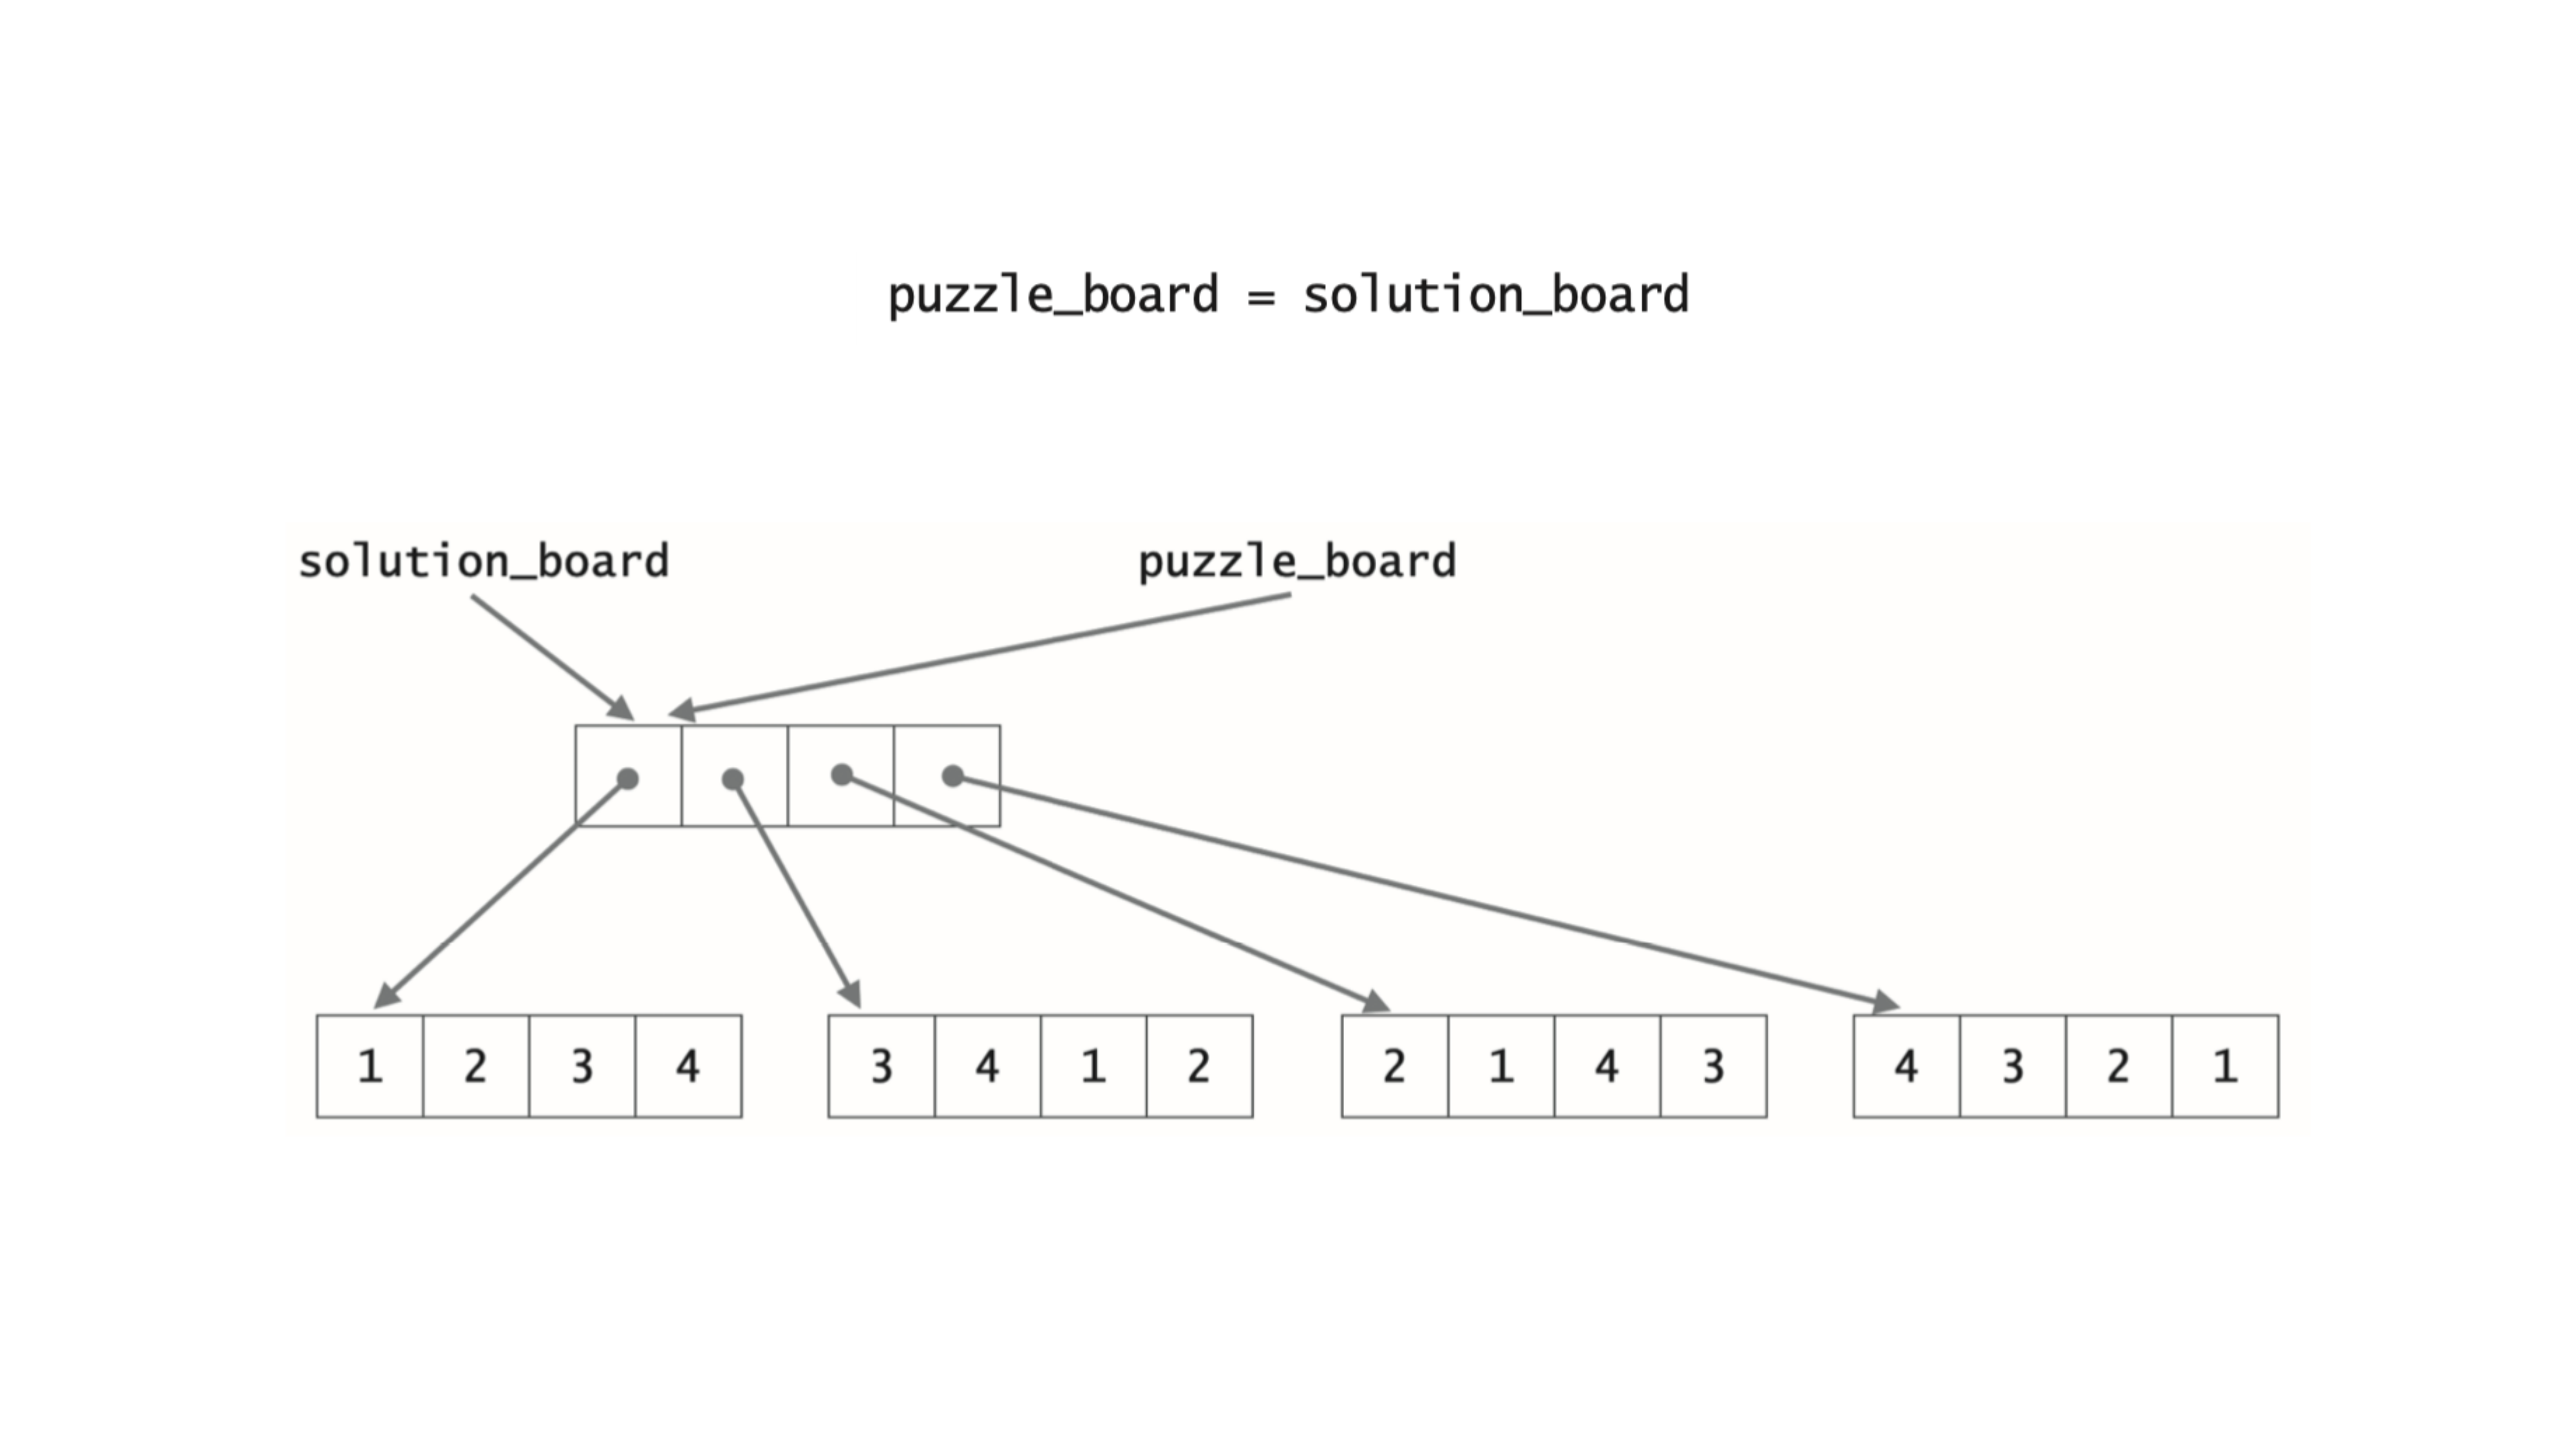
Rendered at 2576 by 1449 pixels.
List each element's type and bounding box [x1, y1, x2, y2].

picture [256, 504, 2320, 1146]
picture [855, 252, 1721, 346]
